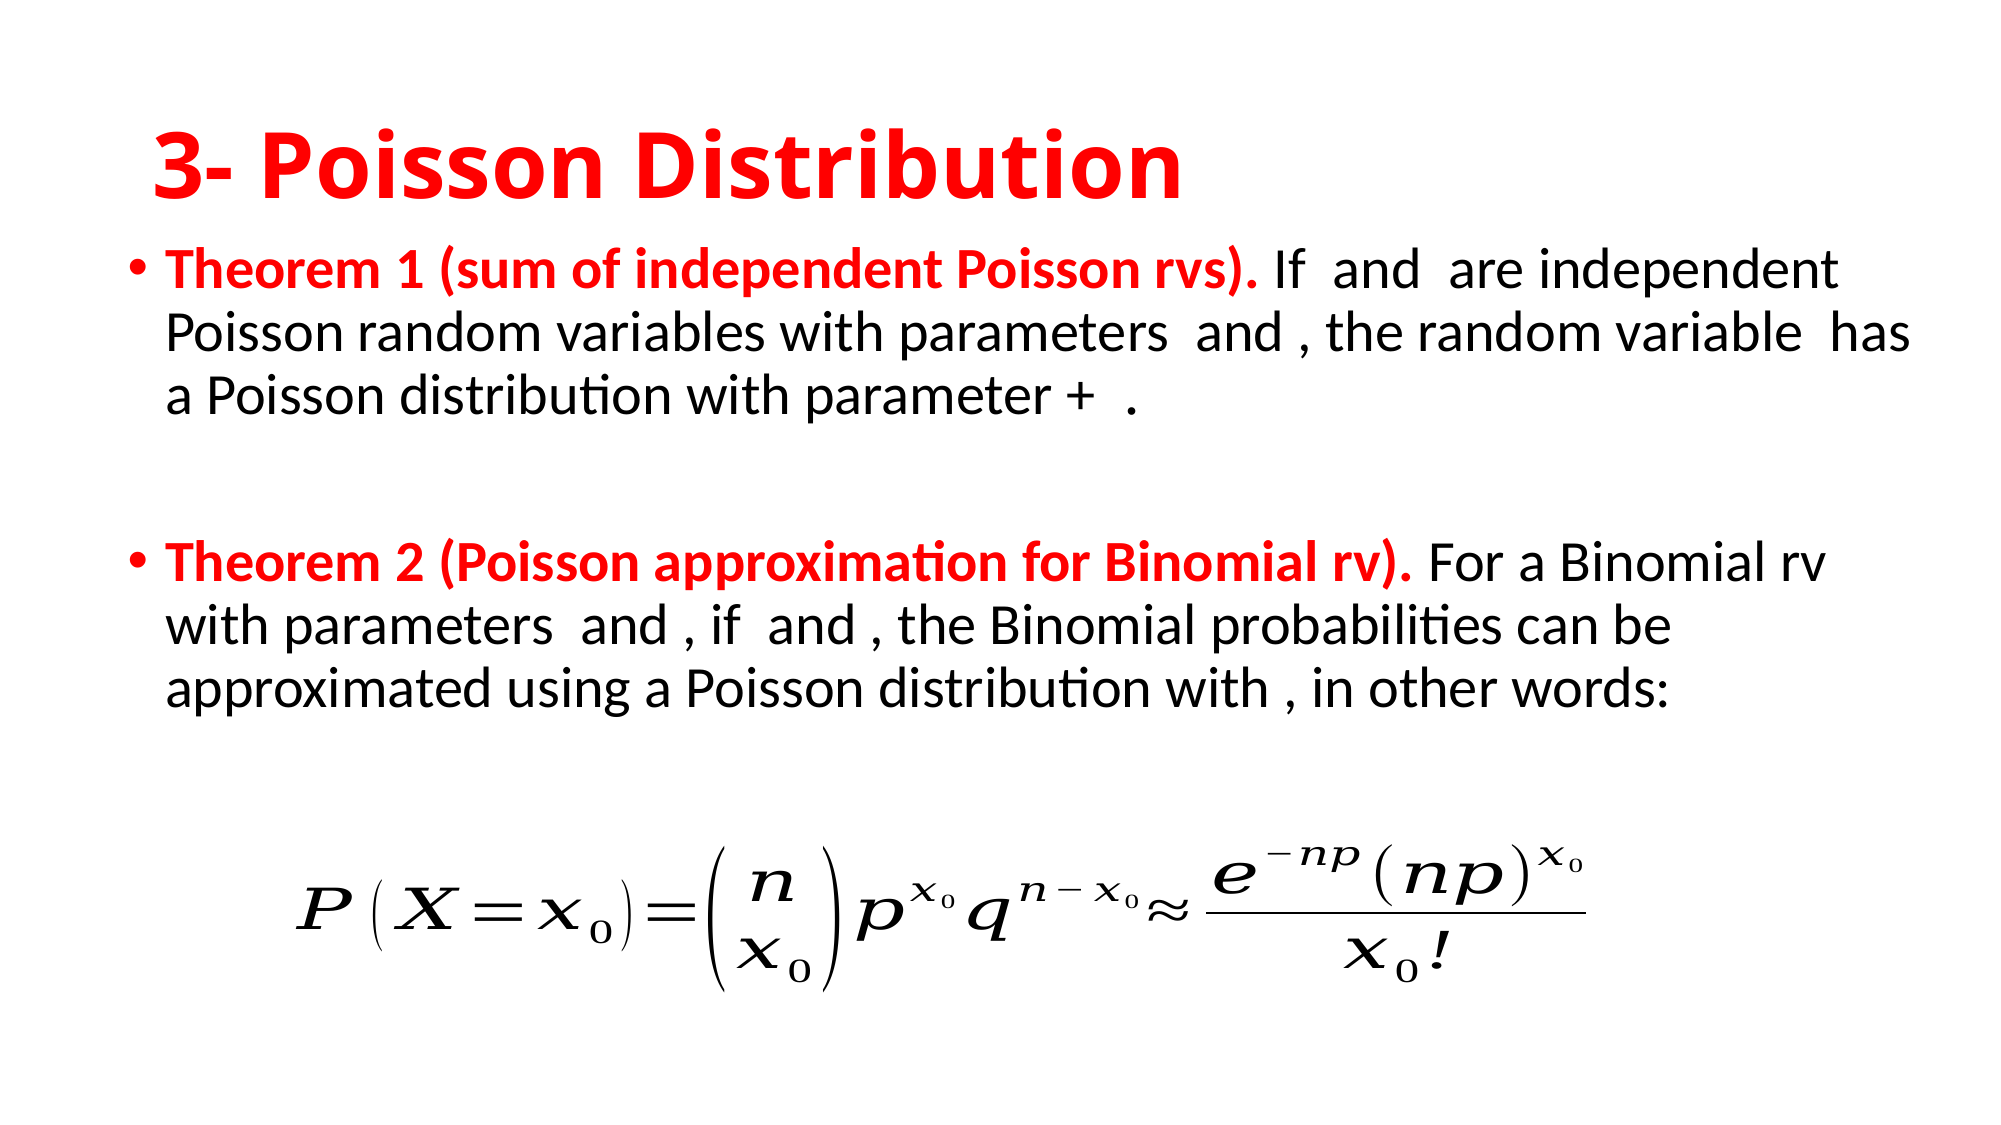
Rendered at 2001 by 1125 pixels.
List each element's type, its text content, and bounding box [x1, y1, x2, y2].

title 3- Poisson Distribution [137, 59, 1863, 278]
